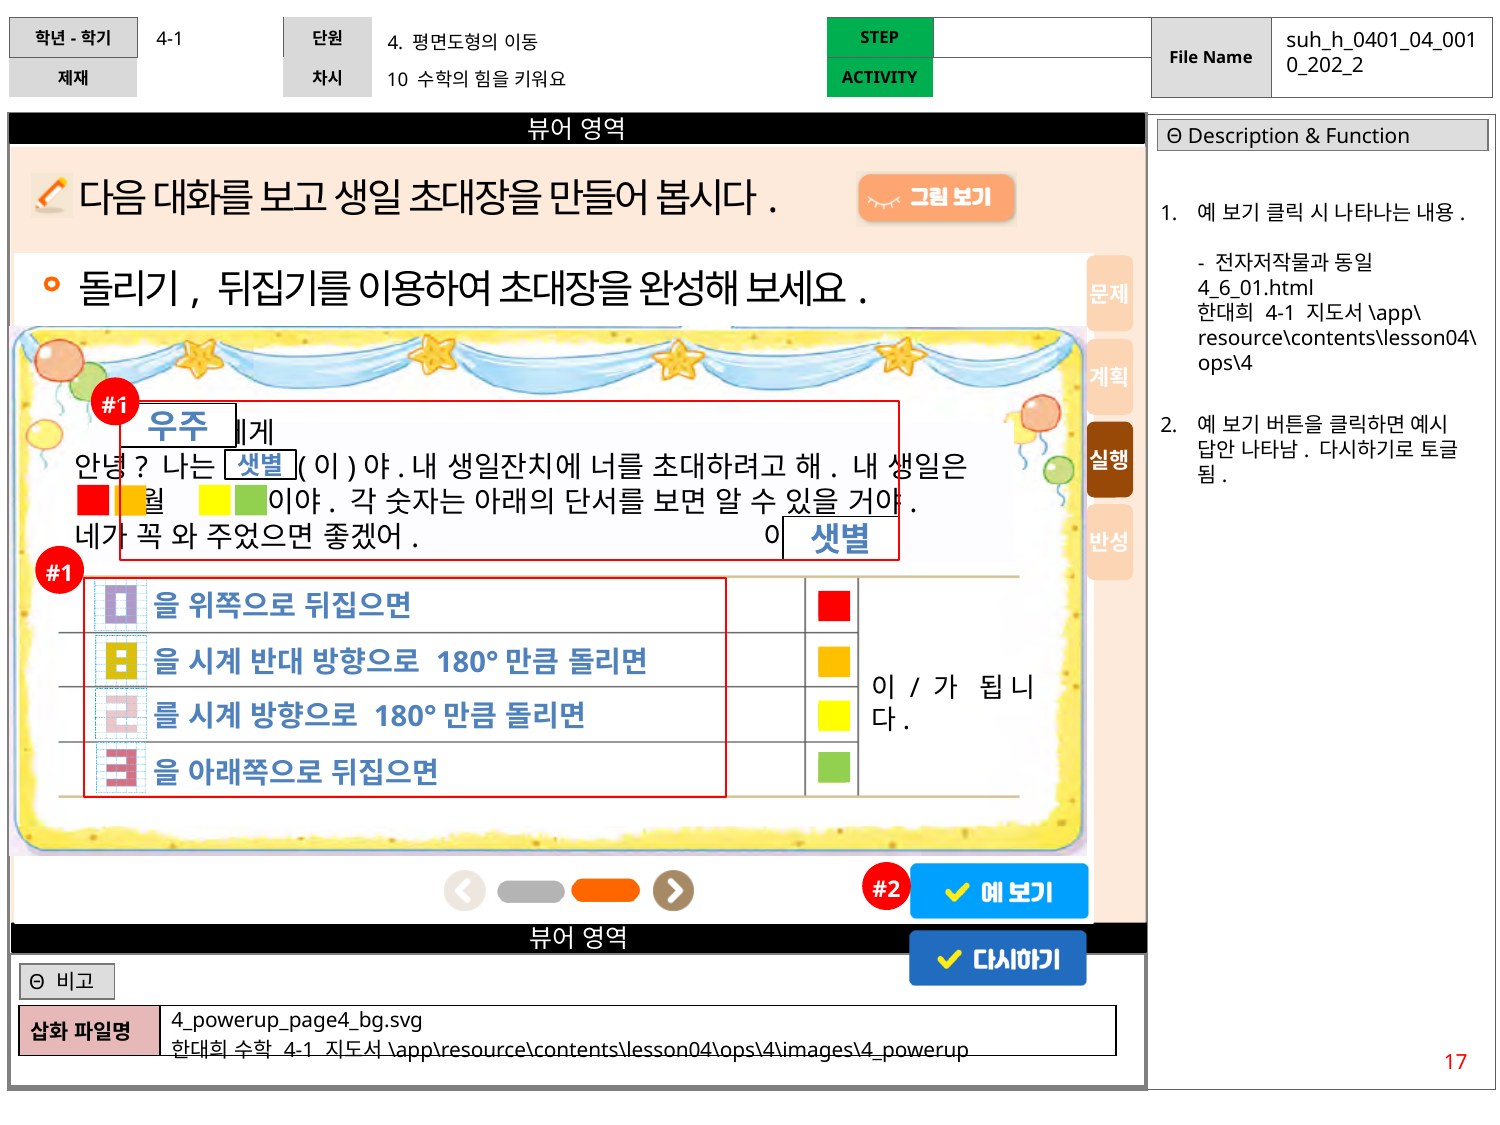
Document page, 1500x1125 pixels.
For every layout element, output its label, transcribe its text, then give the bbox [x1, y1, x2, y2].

text_box 4. 평면도형의 이동 [372, 23, 828, 48]
text_box [9, 145, 1148, 925]
text_box 돌리기, 뒤집기를 이용하여 초대장을 완성해 보세요. [63, 256, 1072, 319]
picture [910, 862, 1089, 920]
text_box [13, 252, 1095, 324]
text_box [1090, 590, 1095, 925]
table_header 4_powerup_page4_bg.svg 한대희 수학 4-1 지도서\app\resource\contents\lesson04\ops\4\images\4_powerup [161, 1006, 1115, 1055]
picture [856, 171, 1017, 227]
text_box suh_h_0401_04_0010_202_2 [1271, 18, 1500, 84]
text_box 4-1 [141, 18, 284, 55]
text_box [13, 865, 908, 925]
picture [9, 326, 1087, 856]
text_box 10 수학의 힘을 키워요 [372, 60, 821, 96]
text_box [442, 867, 696, 913]
text_box 예 보기 클릭 시 나타나는 내용. - 전자저작물과 동일 4_6_01.html 한대희 4-1 지도서\app\resource\contents\lesson04\ops\4 예 보기 버튼을 클릭하면 예시 답안 나타남. 다시하기로 토글됨. [1145, 160, 1500, 526]
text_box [1086, 255, 1134, 581]
text_box 다음 대화를 보고 생일 초대장을 만들어 봅시다. [63, 165, 1150, 228]
table_header 삽화 파일명 [20, 1006, 159, 1055]
text_box #2 [860, 865, 905, 913]
picture [31, 173, 73, 218]
picture [40, 272, 61, 294]
table_header Θ Description & Function [1158, 120, 1487, 150]
picture [909, 930, 1087, 987]
